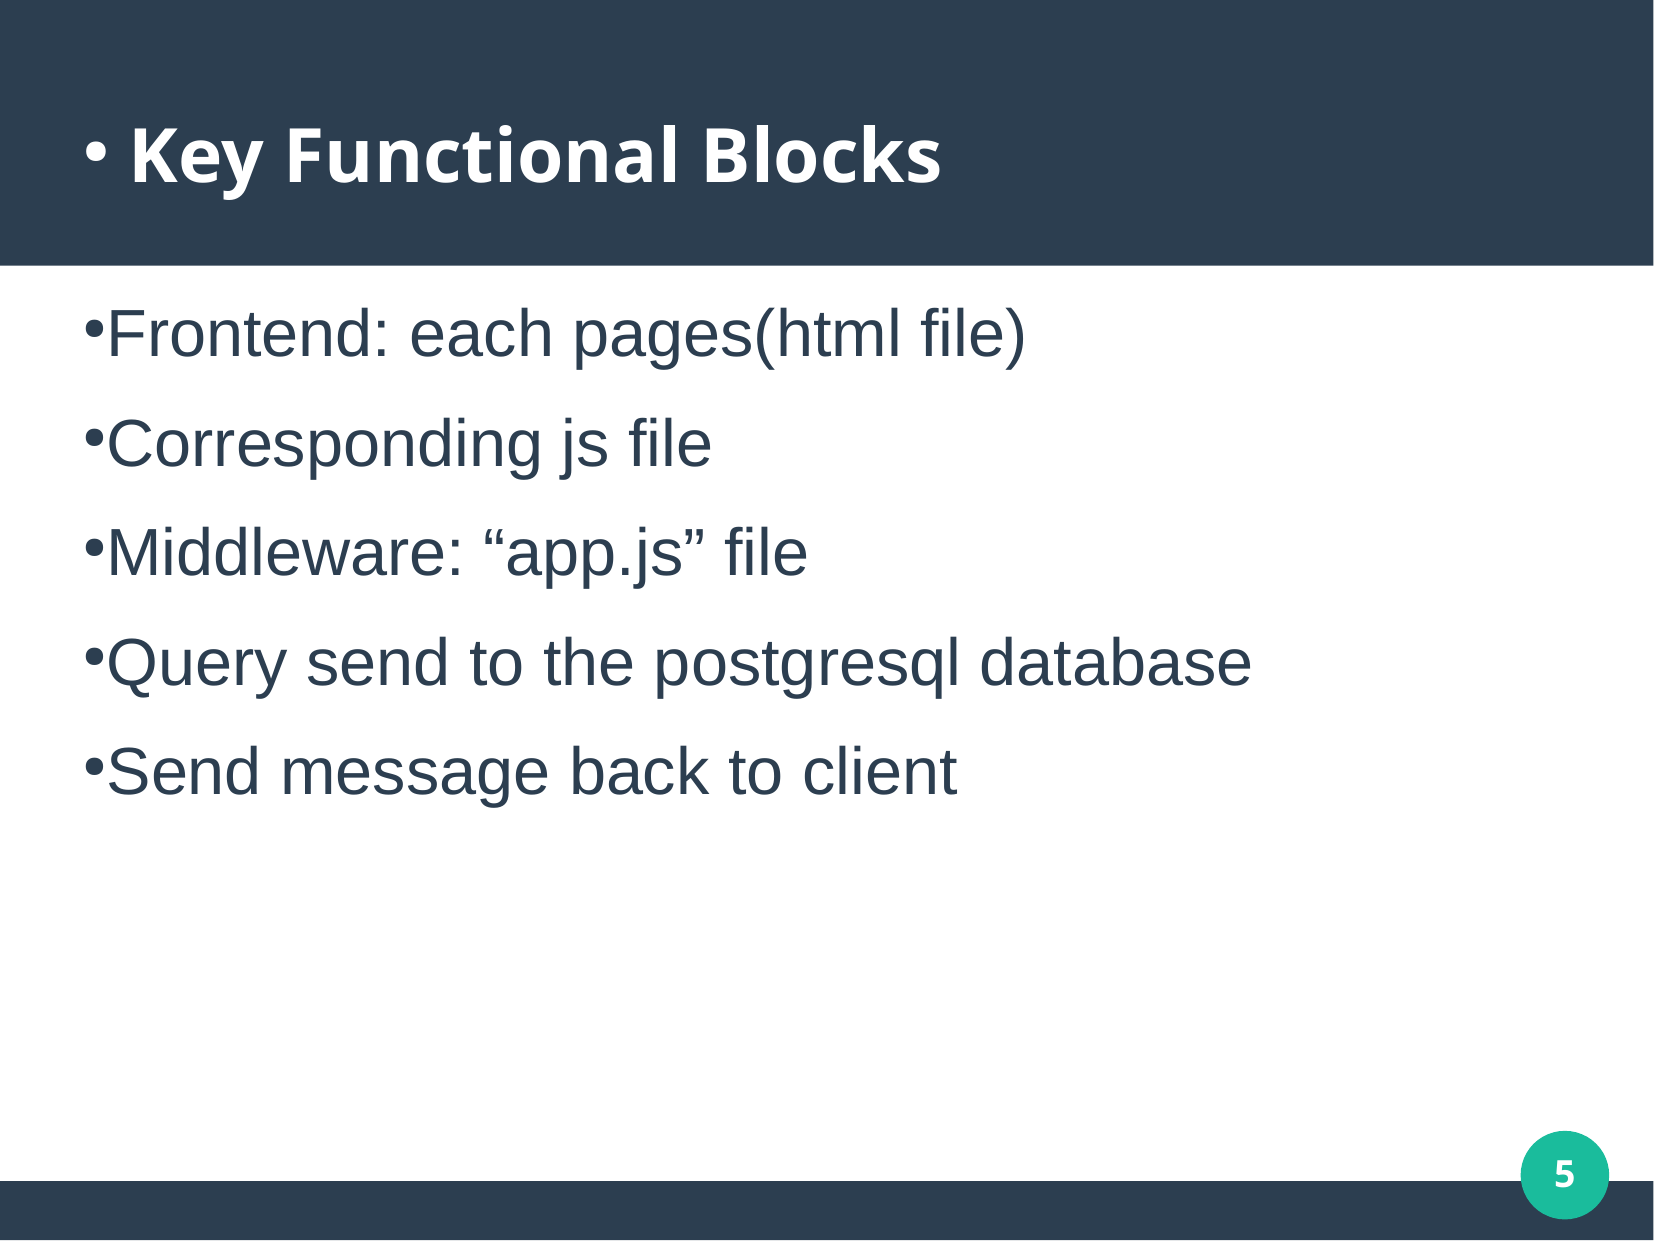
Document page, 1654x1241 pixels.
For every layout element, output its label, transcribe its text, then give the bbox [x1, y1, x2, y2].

title Key Functional Blocks [82, 49, 1571, 257]
text_box 5 [1505, 1116, 1624, 1235]
list Frontend: each pages(html file) Corresponding js file Middleware: “app.js” file Query send to the postgresql database Send message back to client [82, 290, 1571, 1010]
